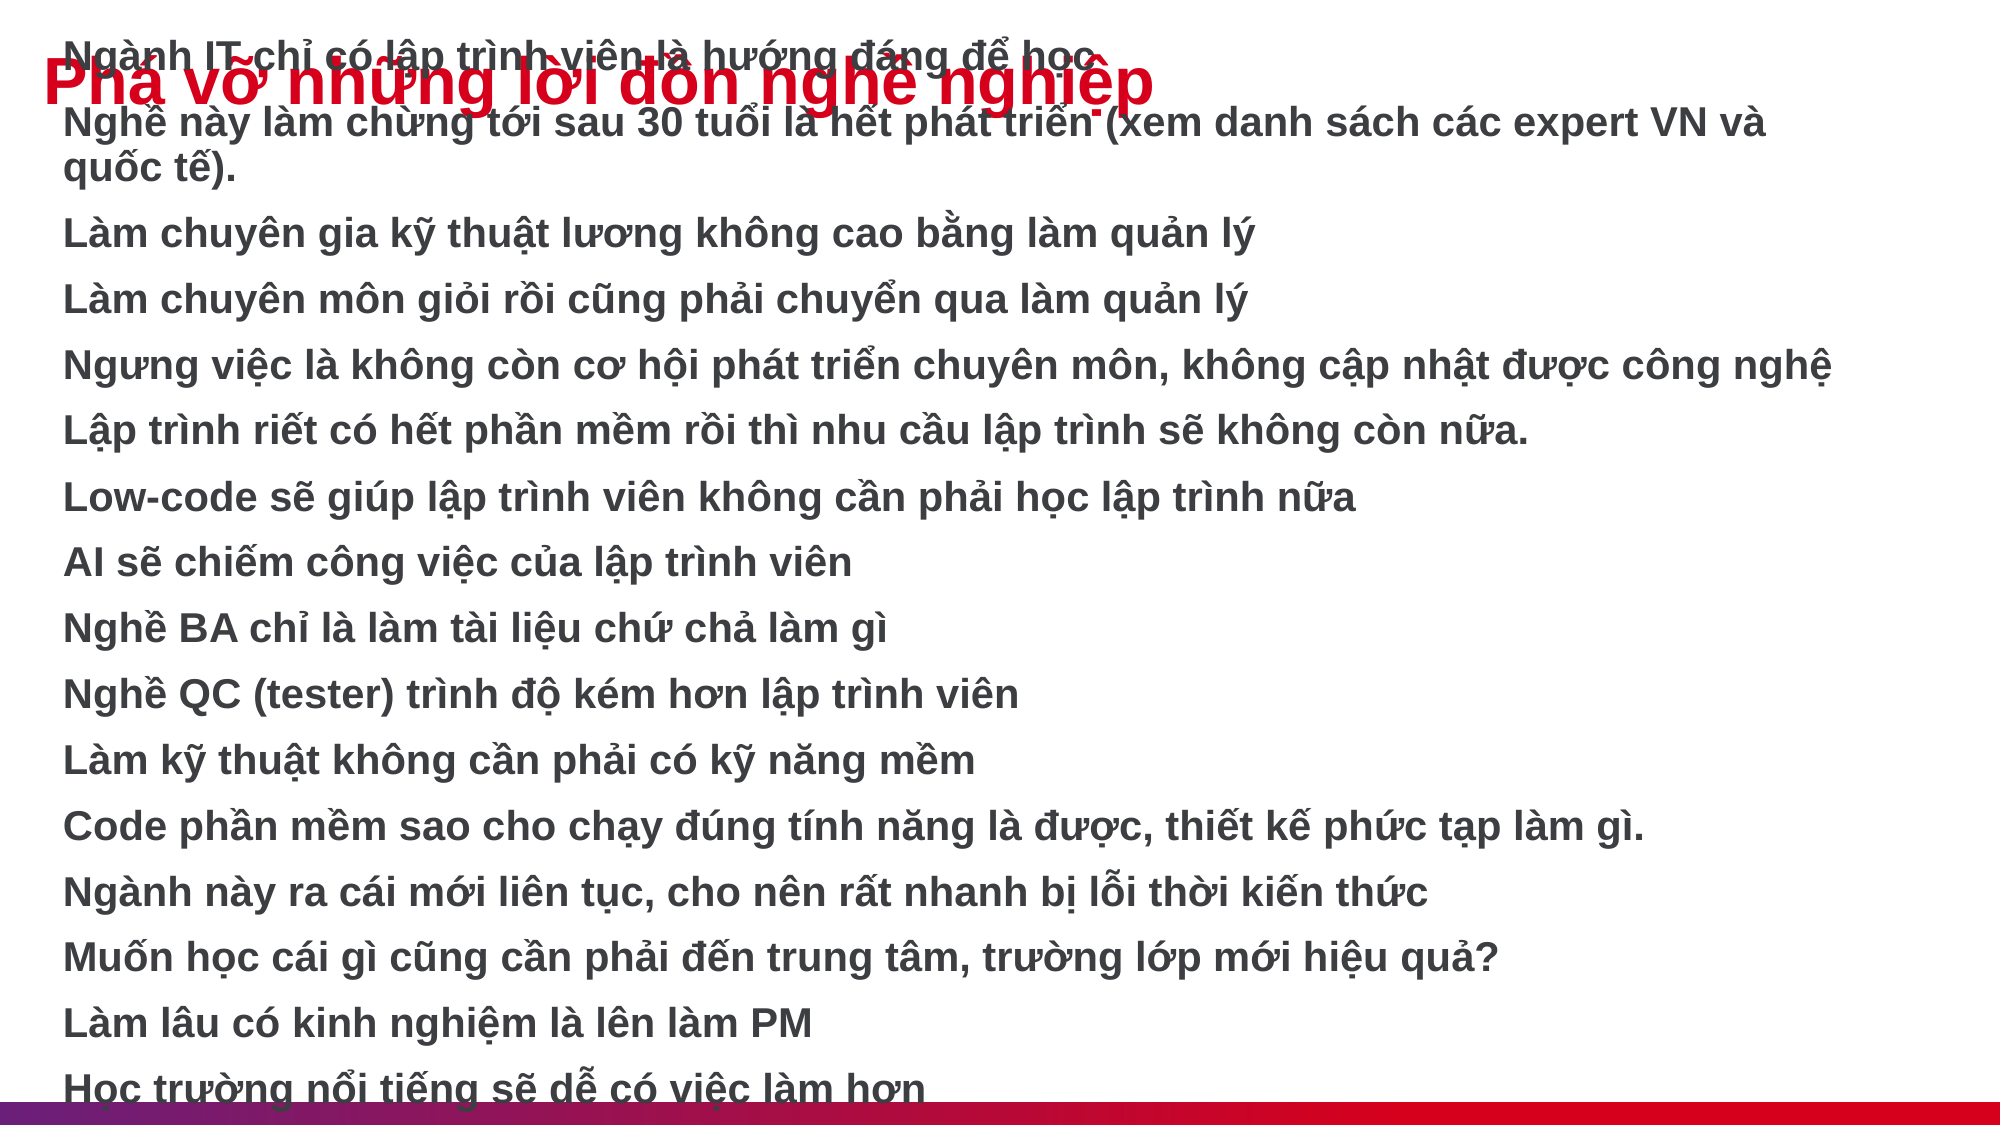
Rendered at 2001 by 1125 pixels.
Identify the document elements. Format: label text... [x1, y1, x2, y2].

title Phá vỡ những lời đồn nghề nghiệp [28, 39, 1561, 128]
list Ngành IT chỉ có lập trình viên là hướng đáng để học Nghề này làm chừng tới sau 30 tuổi là hết phát triển (xem danh sách các expert VN và quốc tế). Làm chuyên gia kỹ thuật lương không cao bằng làm quản lý Làm chuyên môn giỏi rồi cũng phải chuyển qua làm quản lý Ngưng việc là không còn cơ hội phát triển chuyên môn, không cập nhật được công nghệ Lập trình riết có hết phần mềm rồi thì nhu cầu lập trình sẽ không còn nữa. Low-code sẽ giúp lập trình viên không cần phải học lập trình nữa AI sẽ chiếm công việc của lập trình viên Nghề BA chỉ là làm tài liệu chứ chả làm gì Nghề QC (tester) trình độ kém hơn lập trình viên Làm kỹ thuật không cần phải có kỹ năng mềm Code phần mềm sao cho chạy đúng tính năng là được, thiết kế phức tạp làm gì. Ngành này ra cái mới liên tục, cho nên rất nhanh bị lỗi thời kiến thức Muốn học cái gì cũng cần phải đến trung tâm, trường lớp mới hiệu quả? Làm lâu có kinh nghiệm là lên làm PM Học trường nổi tiếng sẽ dễ có việc làm hơn [47, 127, 1884, 1086]
